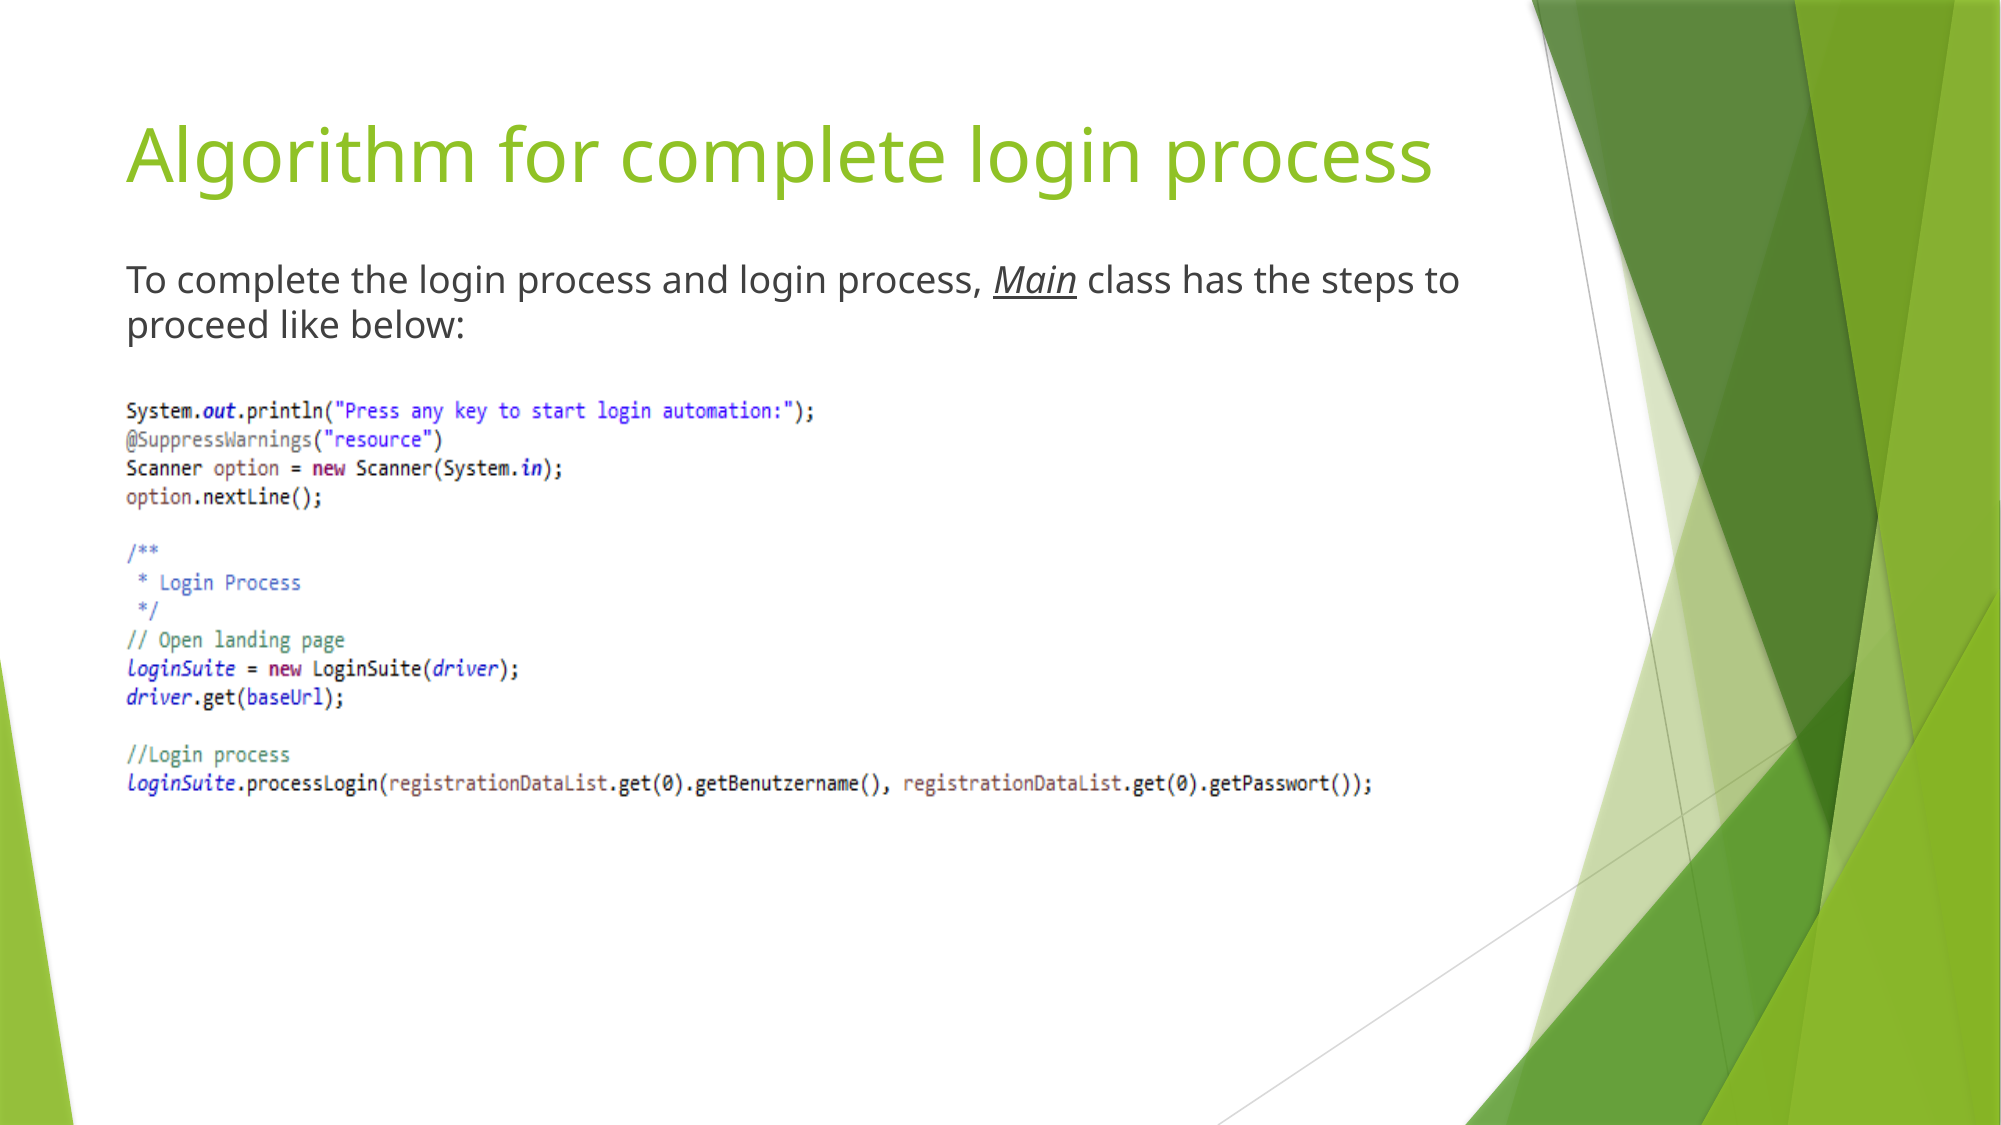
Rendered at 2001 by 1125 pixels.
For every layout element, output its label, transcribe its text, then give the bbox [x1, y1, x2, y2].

list To complete the login process and login process, Main class has the steps to proceed like below: [111, 248, 1522, 992]
picture [110, 388, 1381, 812]
title Algorithm for complete login process [111, 99, 1522, 217]
